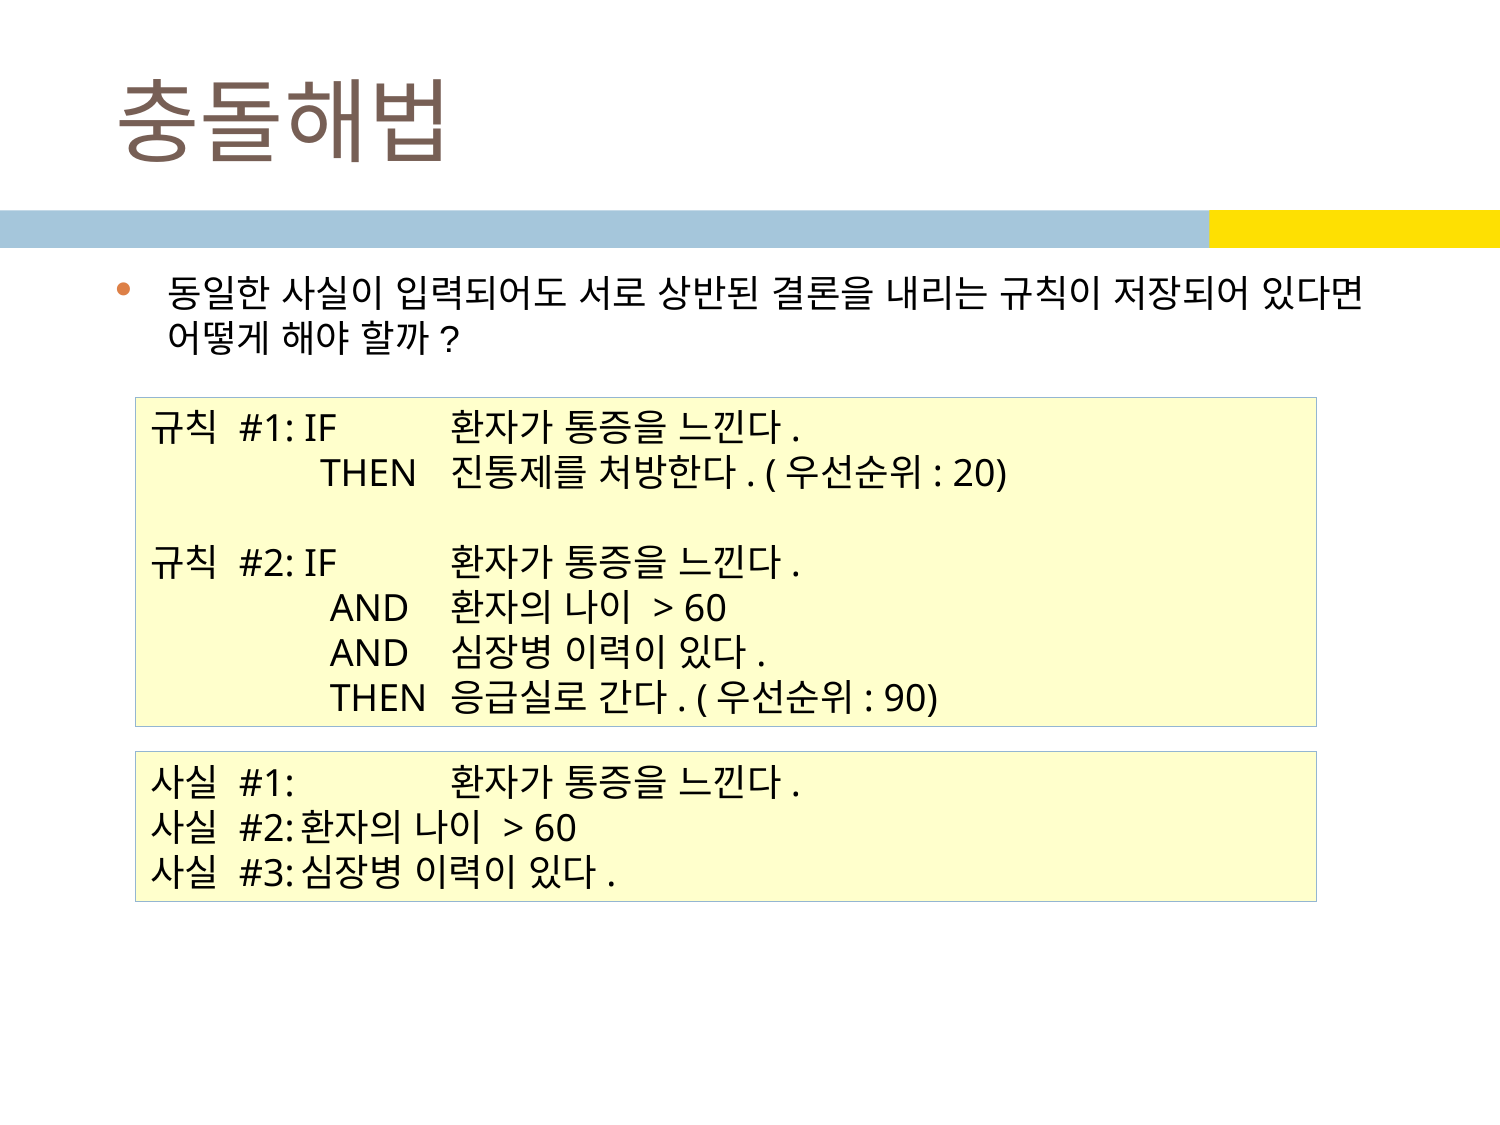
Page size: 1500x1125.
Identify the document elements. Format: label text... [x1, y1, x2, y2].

text_box 규칙 #1: IF 환자가 통증을 느낀다. THEN 진통제를 처방한다. (우선순위: 20) 규칙 #2: IF 환자가 통증을 느낀다. AND 환자의 나이 > 60 AND 심장병 이력이 있다. THEN 응급실로 간다. (우선순위: 90) [135, 397, 1317, 727]
title 충돌해법 [100, 37, 1438, 200]
list 동일한 사실이 입력되어도 서로 상반된 결론을 내리는 규칙이 저장되어 있다면 어떻게 해야 할까? [100, 262, 1438, 1000]
text_box 사실 #1: 환자가 통증을 느낀다. 사실 #2: 환자의 나이 > 60 사실 #3: 심장병 이력이 있다. [135, 751, 1317, 902]
